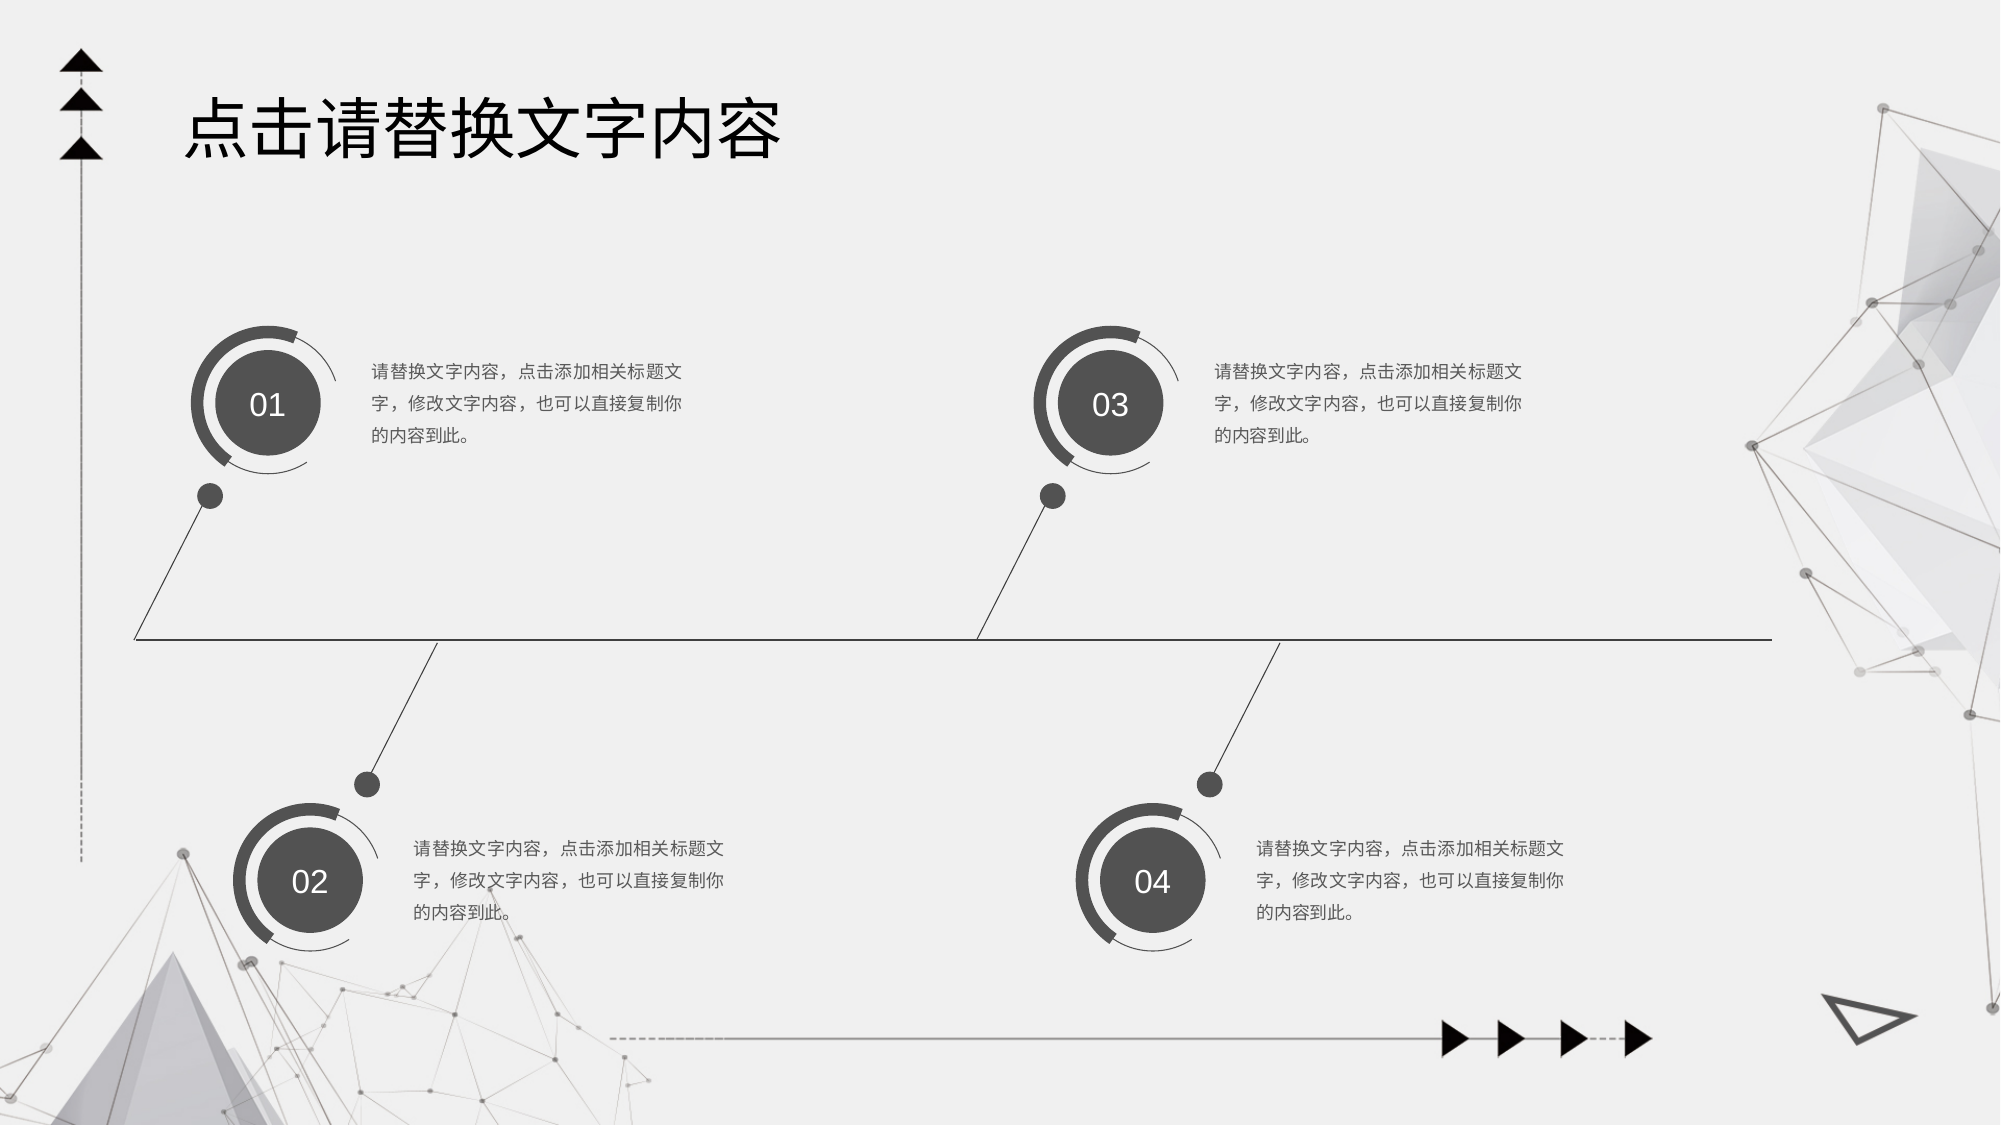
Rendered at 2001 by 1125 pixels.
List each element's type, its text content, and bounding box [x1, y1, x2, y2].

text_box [976, 501, 1047, 641]
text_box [1081, 809, 1224, 952]
text_box [1195, 770, 1224, 799]
picture [0, 0, 2001, 1125]
text_box 点击请替换文字内容 [167, 79, 799, 175]
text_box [239, 809, 382, 952]
text_box 请替换文字内容，点击添加相关标题文字，修改文字内容，也可以直接复制你的内容到此。 [399, 819, 740, 931]
text_box [353, 770, 382, 799]
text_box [133, 501, 205, 641]
text_box [196, 482, 225, 510]
text_box 请替换文字内容，点击添加相关标题文字，修改文字内容，也可以直接复制你的内容到此。 [1241, 819, 1580, 931]
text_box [197, 331, 339, 474]
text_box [367, 642, 438, 782]
text_box 请替换文字内容，点击添加相关标题文字，修改文字内容，也可以直接复制你的内容到此。 [1199, 342, 1538, 454]
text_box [1209, 642, 1281, 782]
text_box [1038, 482, 1067, 510]
text_box 请替换文字内容，点击添加相关标题文字，修改文字内容，也可以直接复制你的内容到此。 [357, 342, 698, 454]
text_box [1039, 331, 1182, 474]
